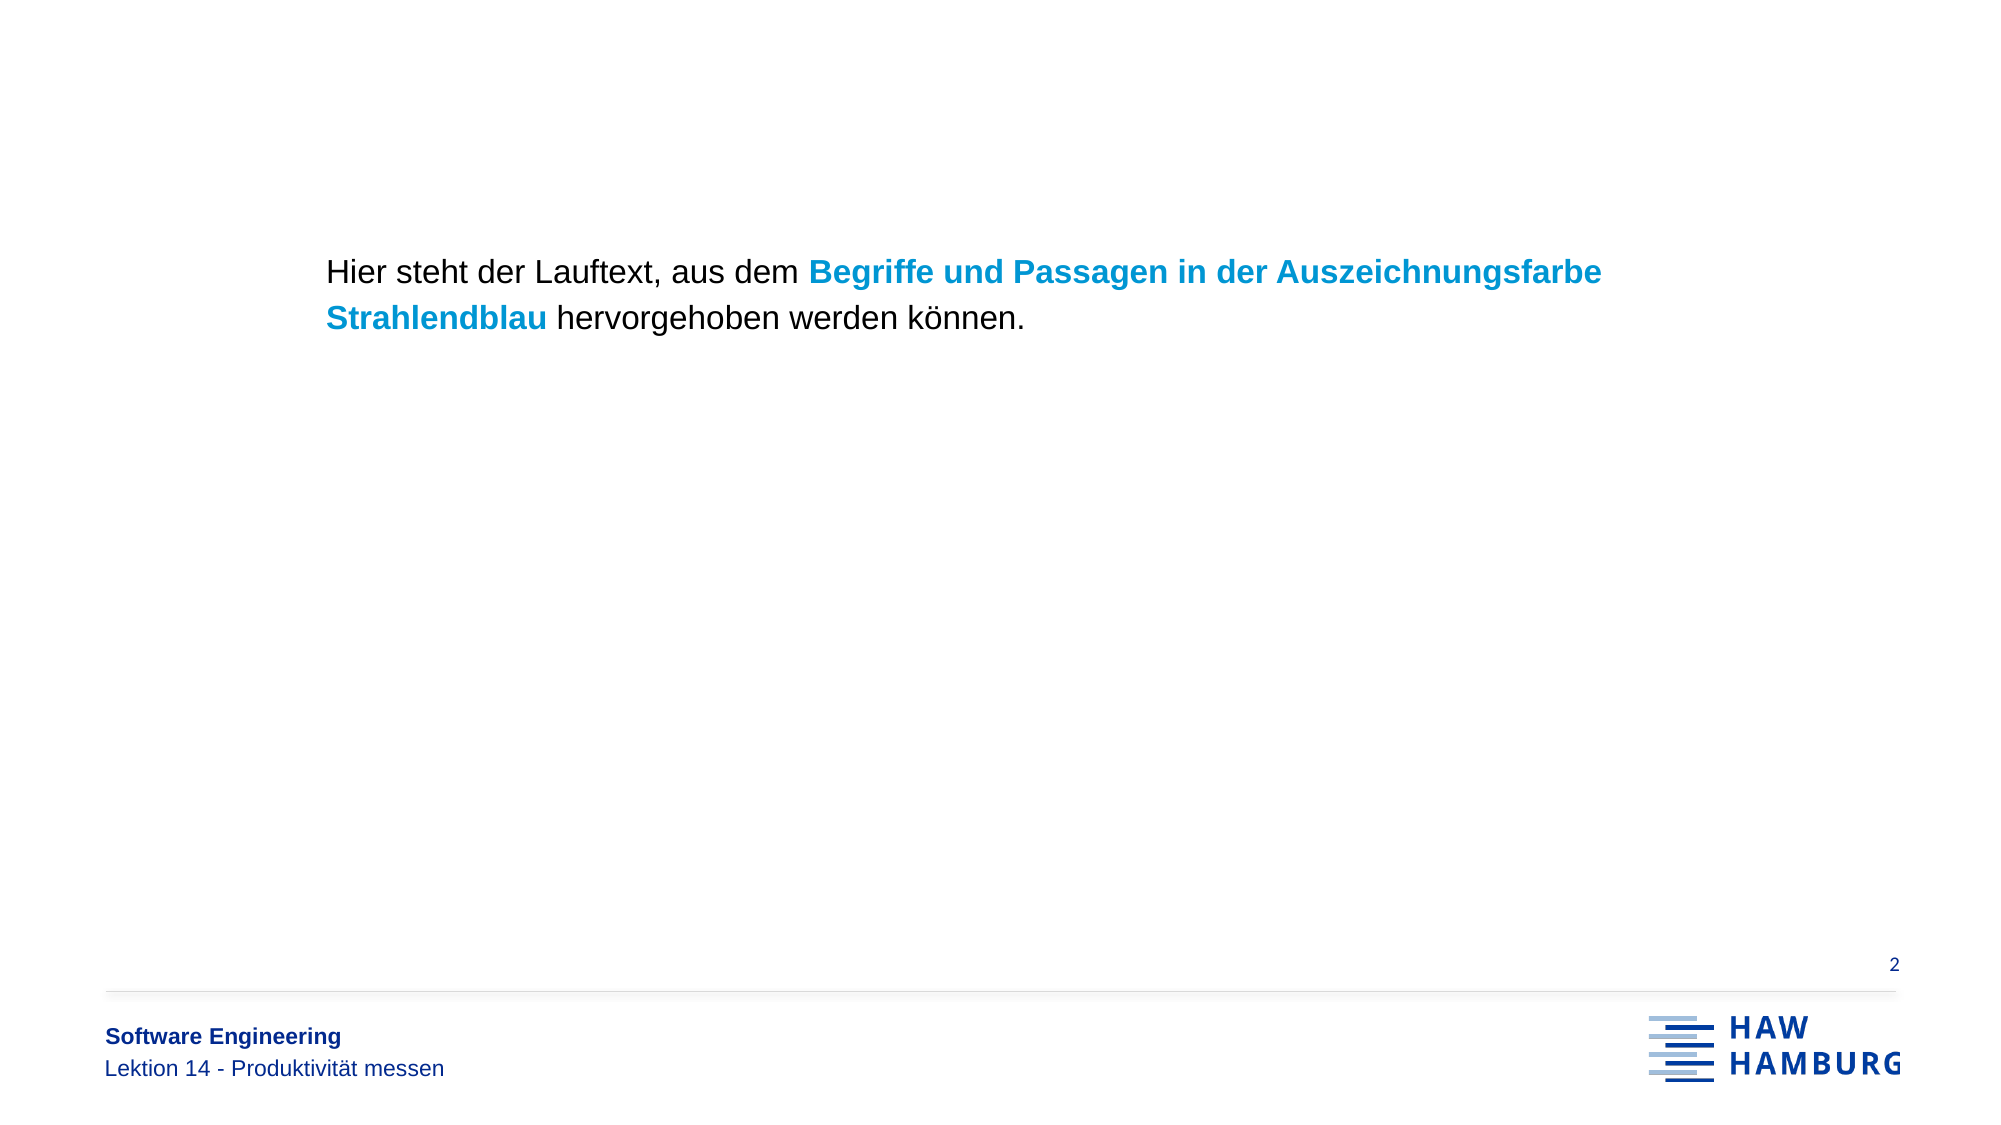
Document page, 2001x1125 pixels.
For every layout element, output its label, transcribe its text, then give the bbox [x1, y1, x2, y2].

list Hier steht der Lauftext, aus dem Begriffe und Passagen in der Auszeichnungsfarbe Strahlendblau hervorgehoben werden können. [326, 244, 1673, 933]
slide_number 1 [1433, 932, 1900, 993]
